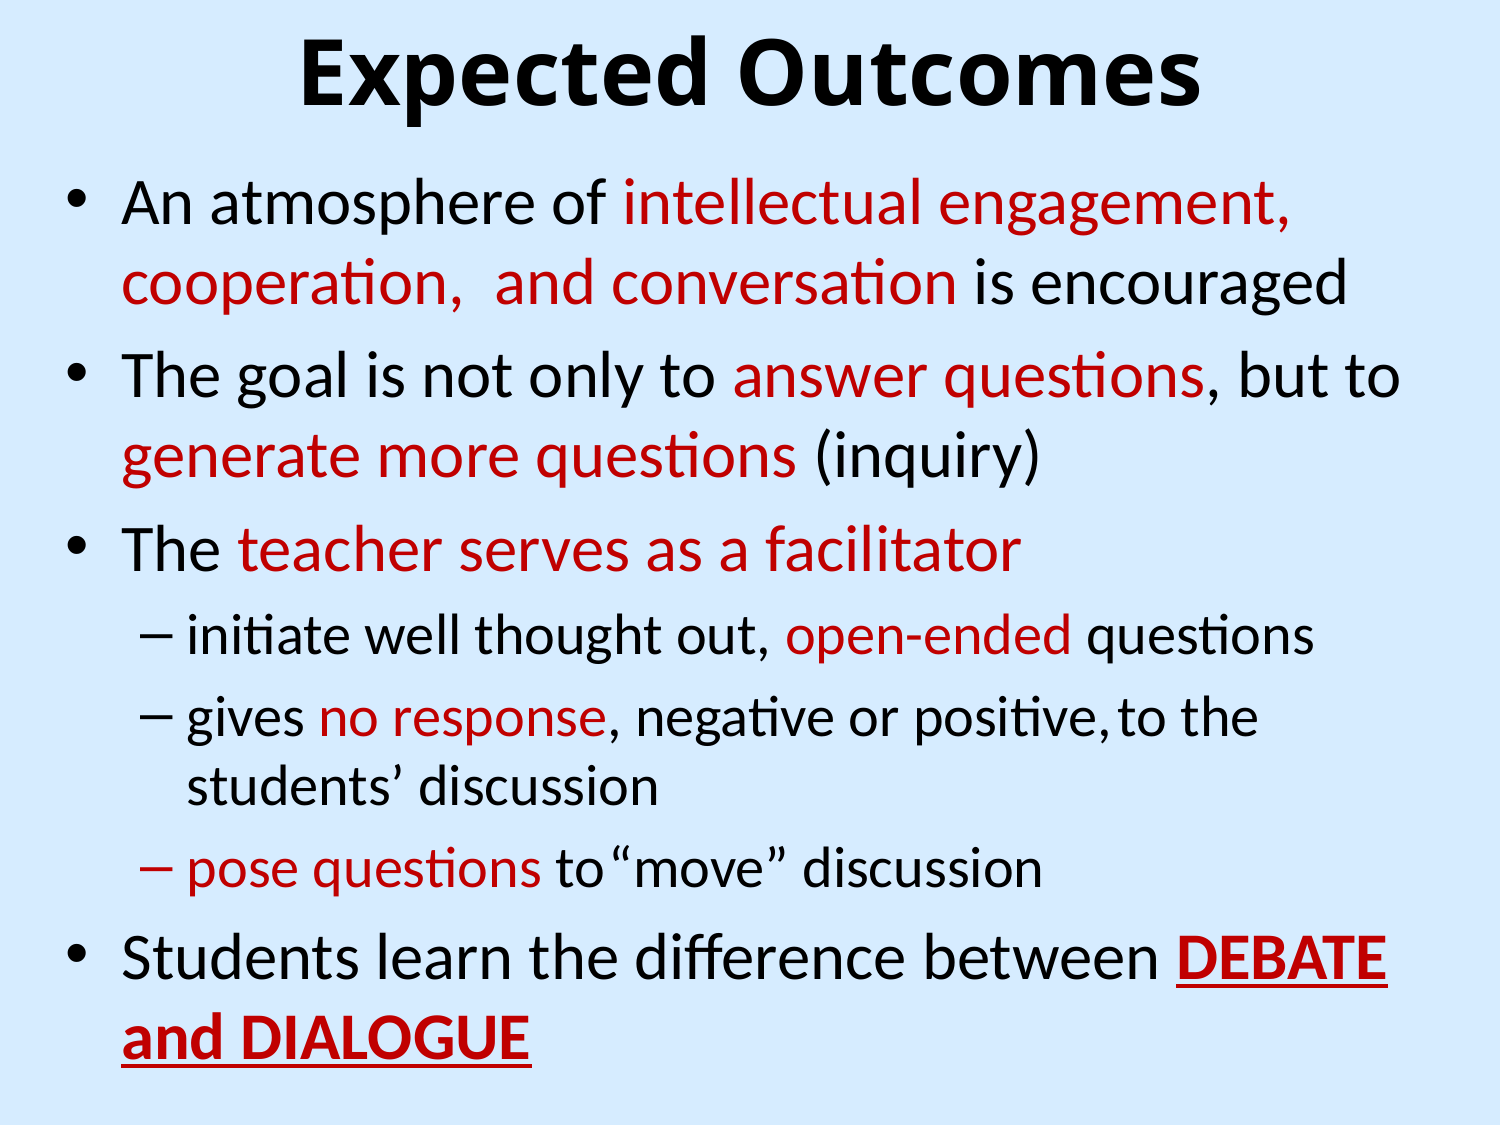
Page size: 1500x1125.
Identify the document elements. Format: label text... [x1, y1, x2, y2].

title Expected Outcomes [0, 0, 1500, 138]
list An atmosphere of intellectual engagement, cooperation, and conversation is encouraged The goal is not only to answer questions, but to generate more questions (inquiry) The teacher serves as a facilitator initiate well thought out, open-ended questions gives no response, negative or positive, to the students’ discussion pose questions to “move” discussion Students learn the difference between DEBATE and DIALOGUE [50, 149, 1500, 1125]
